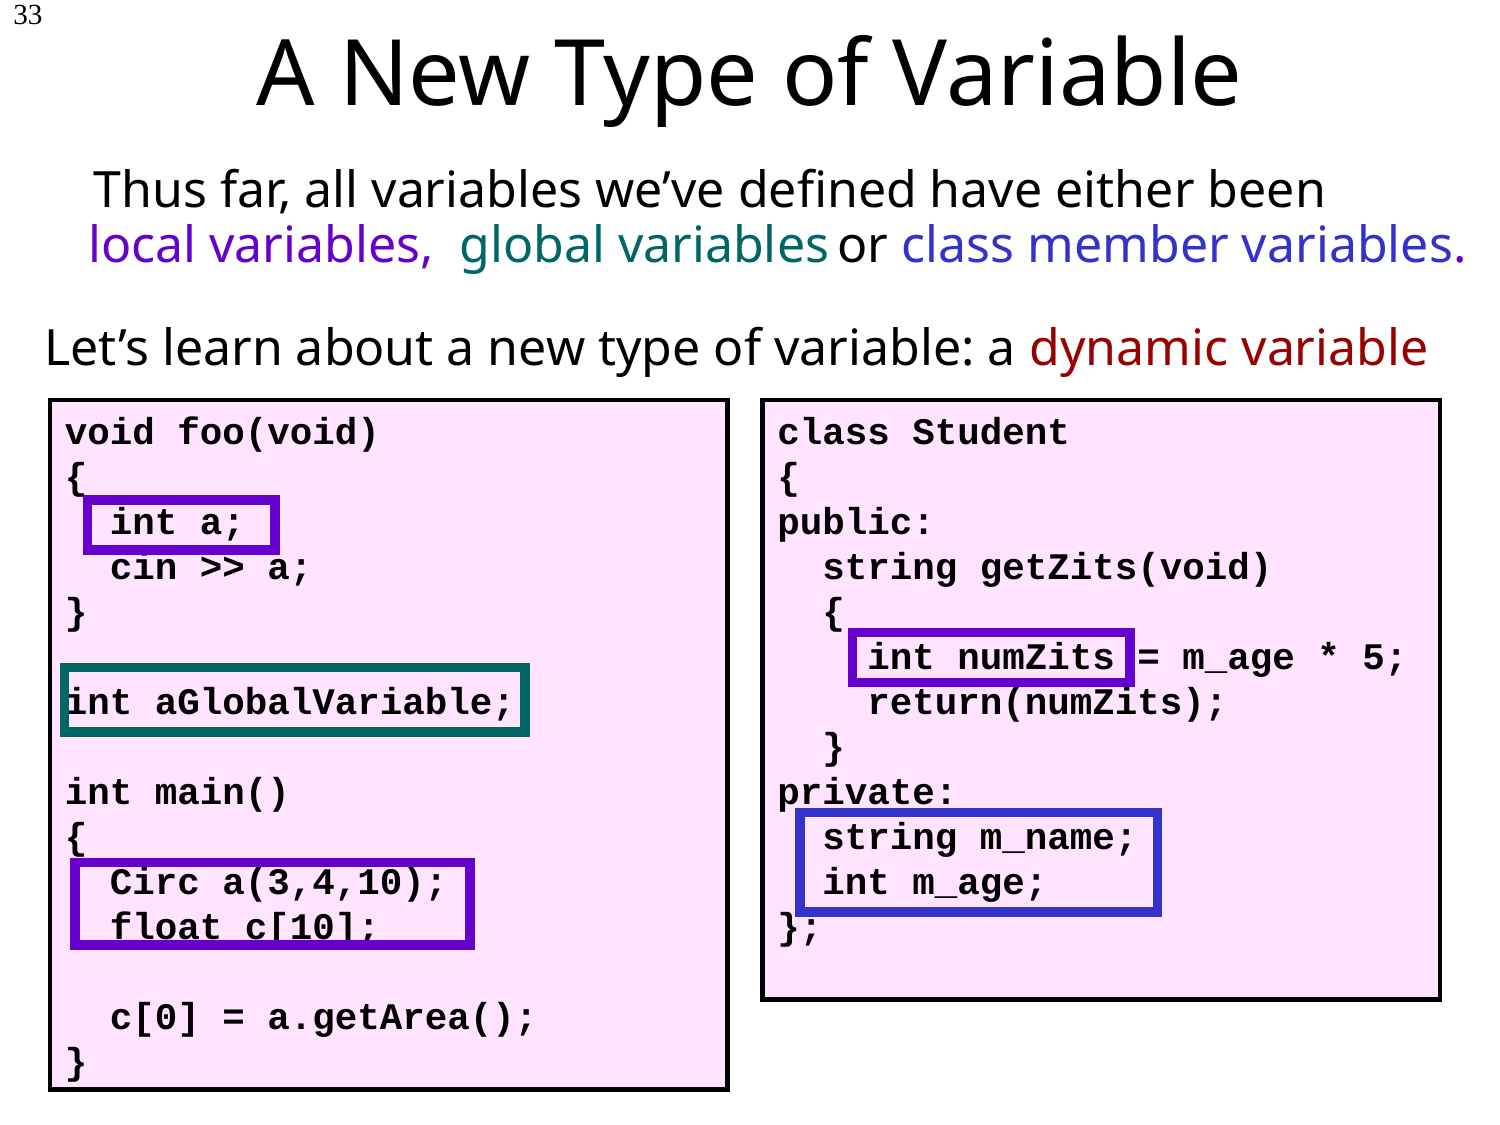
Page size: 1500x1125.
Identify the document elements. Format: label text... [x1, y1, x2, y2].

text_box void foo(void) { int a; cin >> a; } int aGlobalVariable; int main() { Circ a(3,4,10); float c[10]; c[0] = a.getArea(); } [49, 399, 728, 1090]
text_box [852, 632, 1131, 683]
text_box Let’s learn about a new type of variable: a dynamic variable [29, 307, 1444, 383]
text_box [87, 500, 275, 550]
text_box class Student { public: string getZits(void) { int numZits = m_age * 5; return(numZits); } private: string m_name; int m_age; }; [762, 399, 1441, 1000]
text_box local variables, [73, 204, 444, 280]
text_box Thus far, all variables we’ve defined have either been [78, 149, 1342, 204]
slide_number 33 [0, 0, 58, 63]
title A New Type of Variable [112, 0, 1388, 163]
text_box [64, 667, 525, 733]
text_box or class member variables. [845, 204, 1482, 280]
text_box global variables [444, 204, 845, 280]
text_box [74, 862, 470, 945]
text_box [800, 812, 1158, 913]
